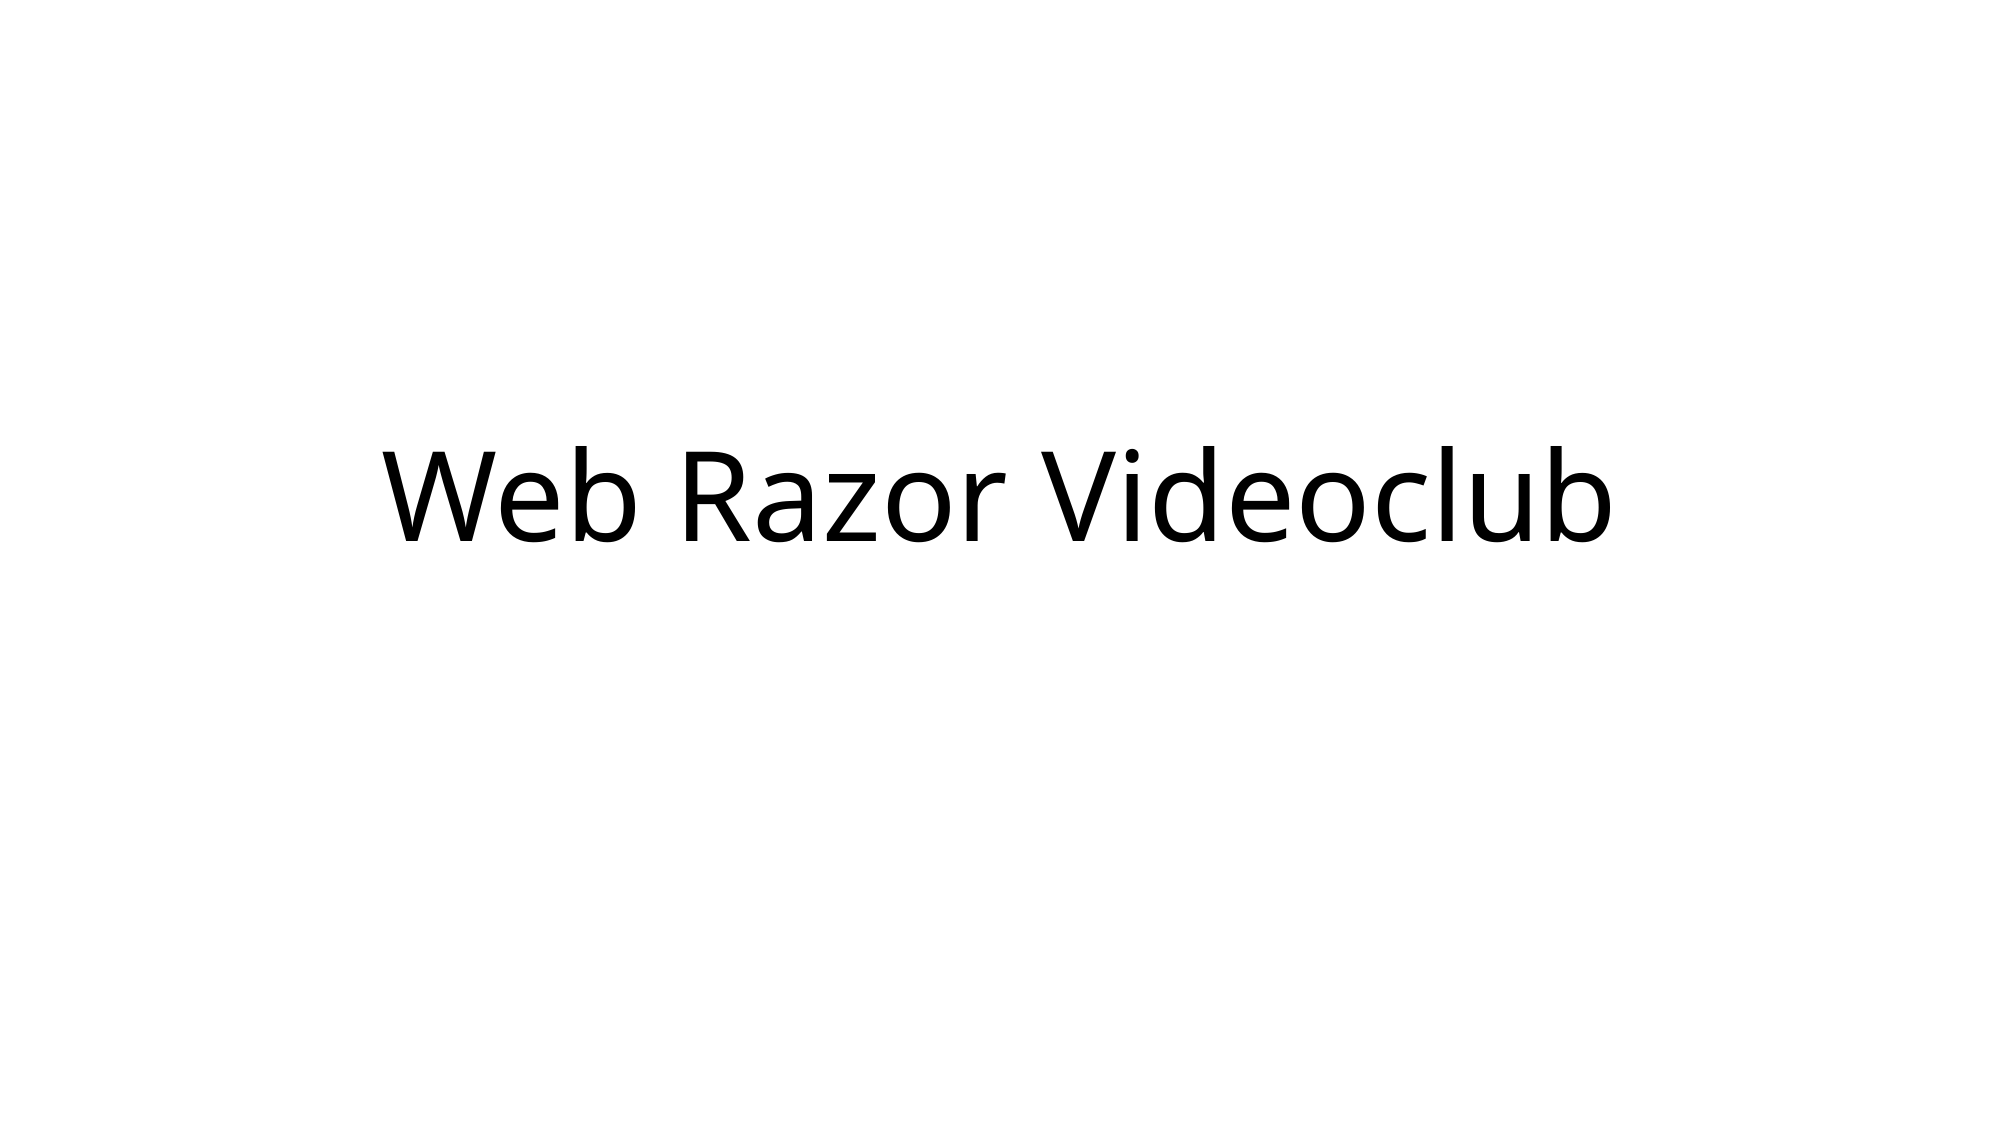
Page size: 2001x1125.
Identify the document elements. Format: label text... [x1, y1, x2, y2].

title Web Razor Videoclub [249, 184, 1750, 576]
